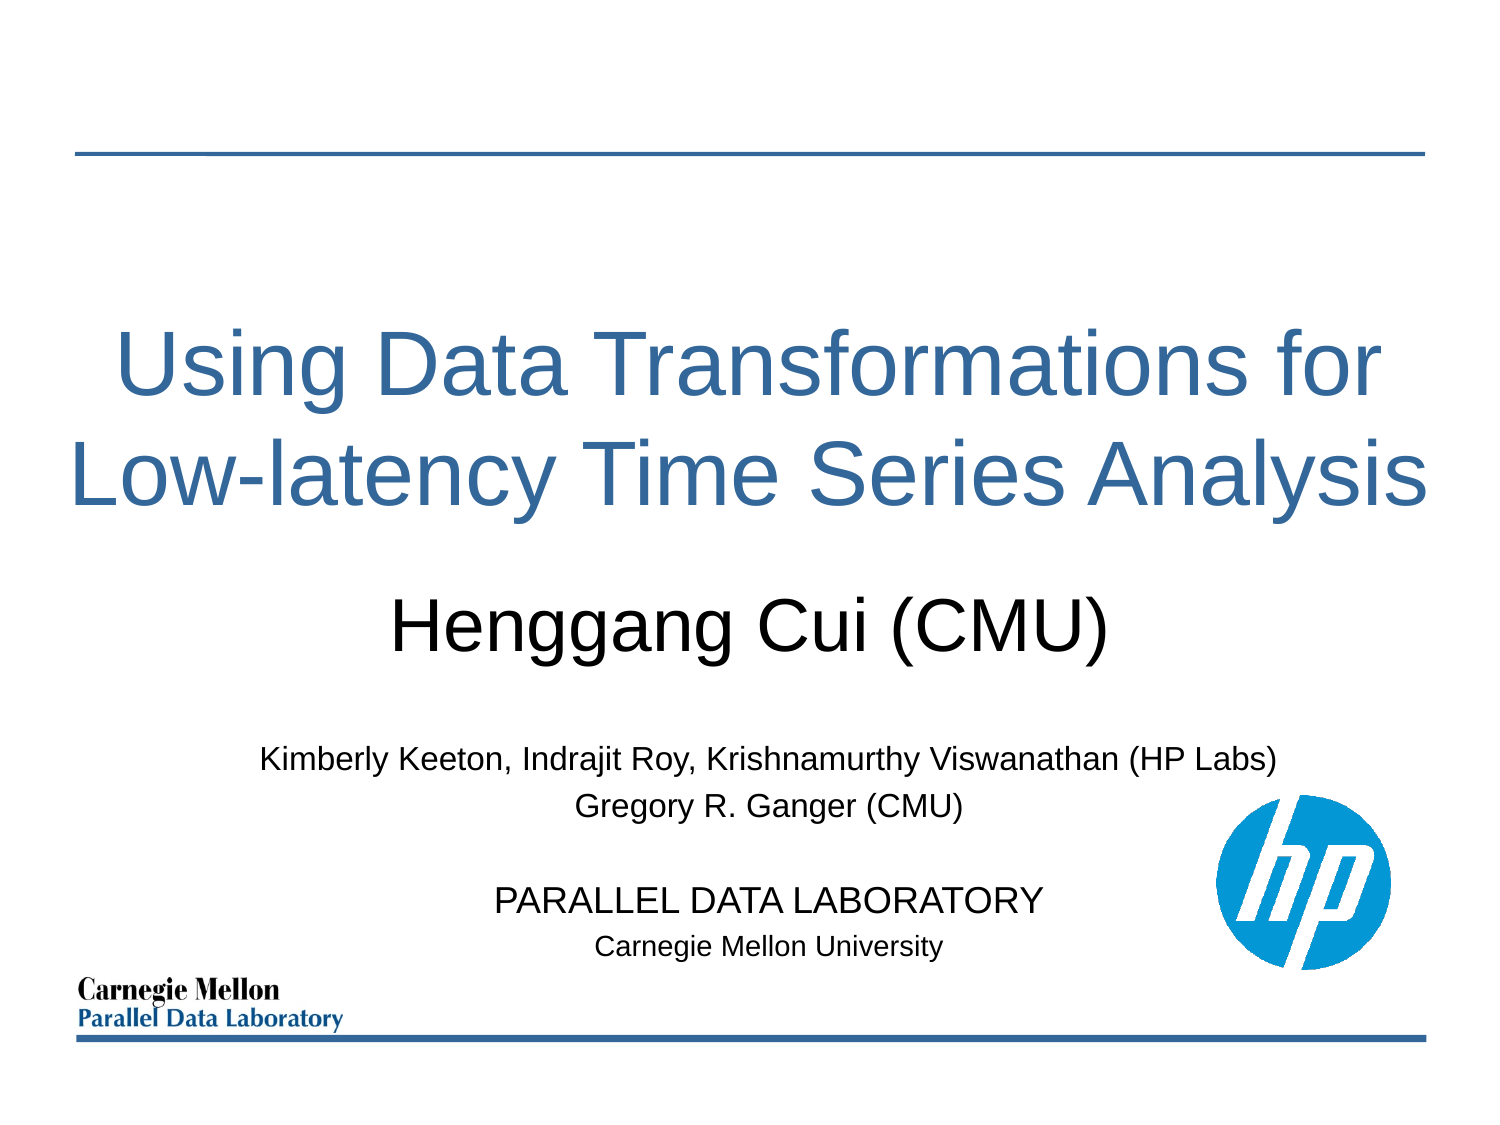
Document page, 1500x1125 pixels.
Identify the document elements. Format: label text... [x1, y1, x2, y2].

text_box Kimberly Keeton, Indrajit Roy, Krishnamurthy Viswanathan (HP Labs) Gregory R. Ganger (CMU) PARALLEL DATA LABORATORY Carnegie Mellon University [114, 682, 1425, 1020]
title Using Data Transformations for Low-latency Time Series Analysis [0, 320, 1500, 508]
picture [1216, 795, 1309, 920]
picture [1317, 795, 1391, 866]
picture [1321, 900, 1391, 970]
picture [1216, 846, 1373, 970]
picture [77, 968, 343, 1033]
subtitle Henggang Cui (CMU) [225, 568, 1275, 634]
